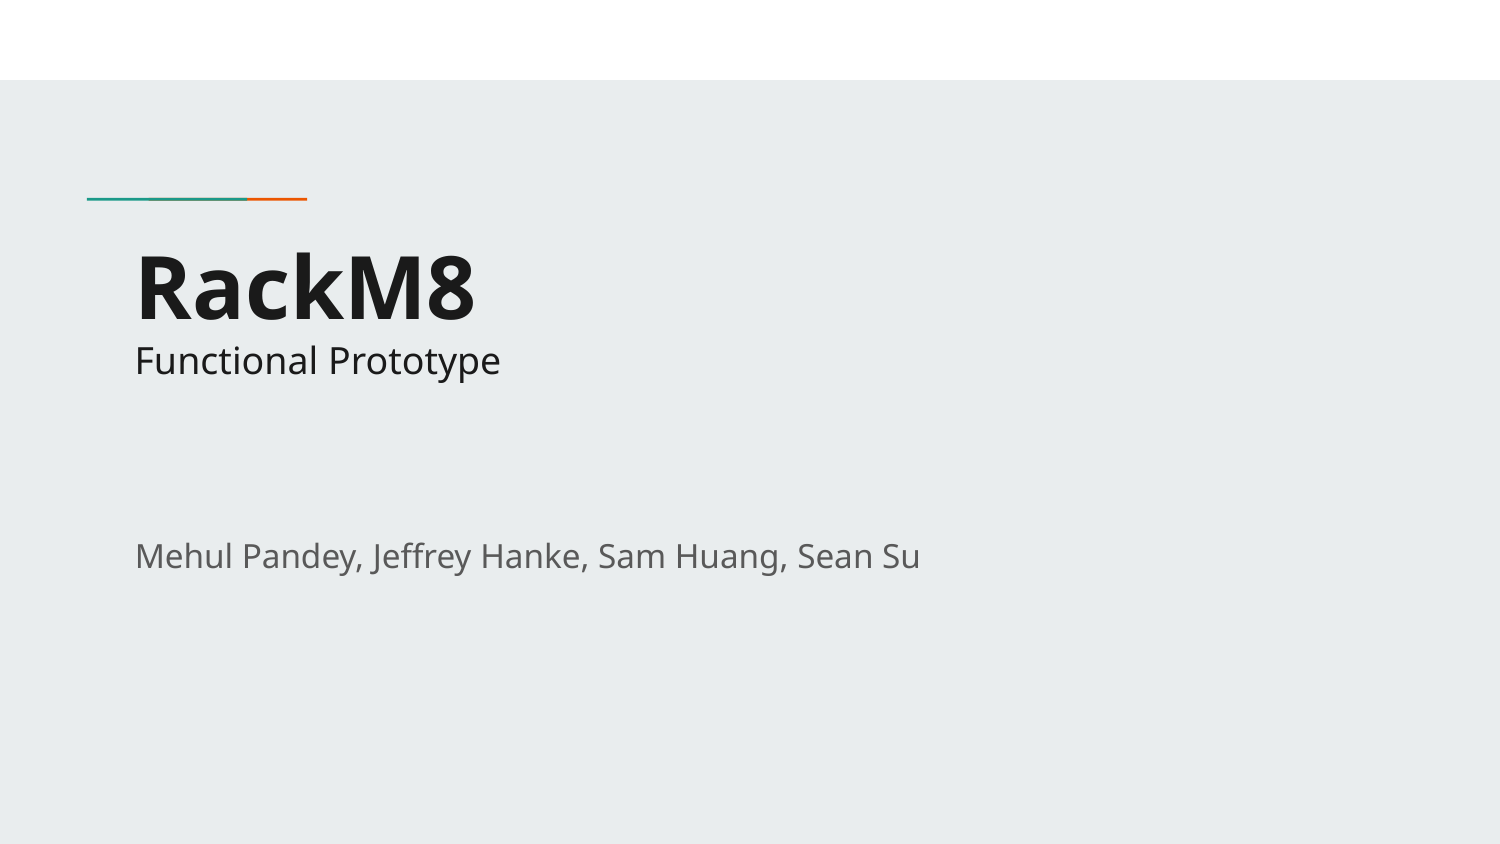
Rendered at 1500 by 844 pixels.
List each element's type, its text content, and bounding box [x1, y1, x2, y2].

subtitle Mehul Pandey, Jeffrey Hanke, Sam Huang, Sean Su [119, 520, 1381, 610]
title RackM8 Functional Prototype [119, 216, 1381, 490]
